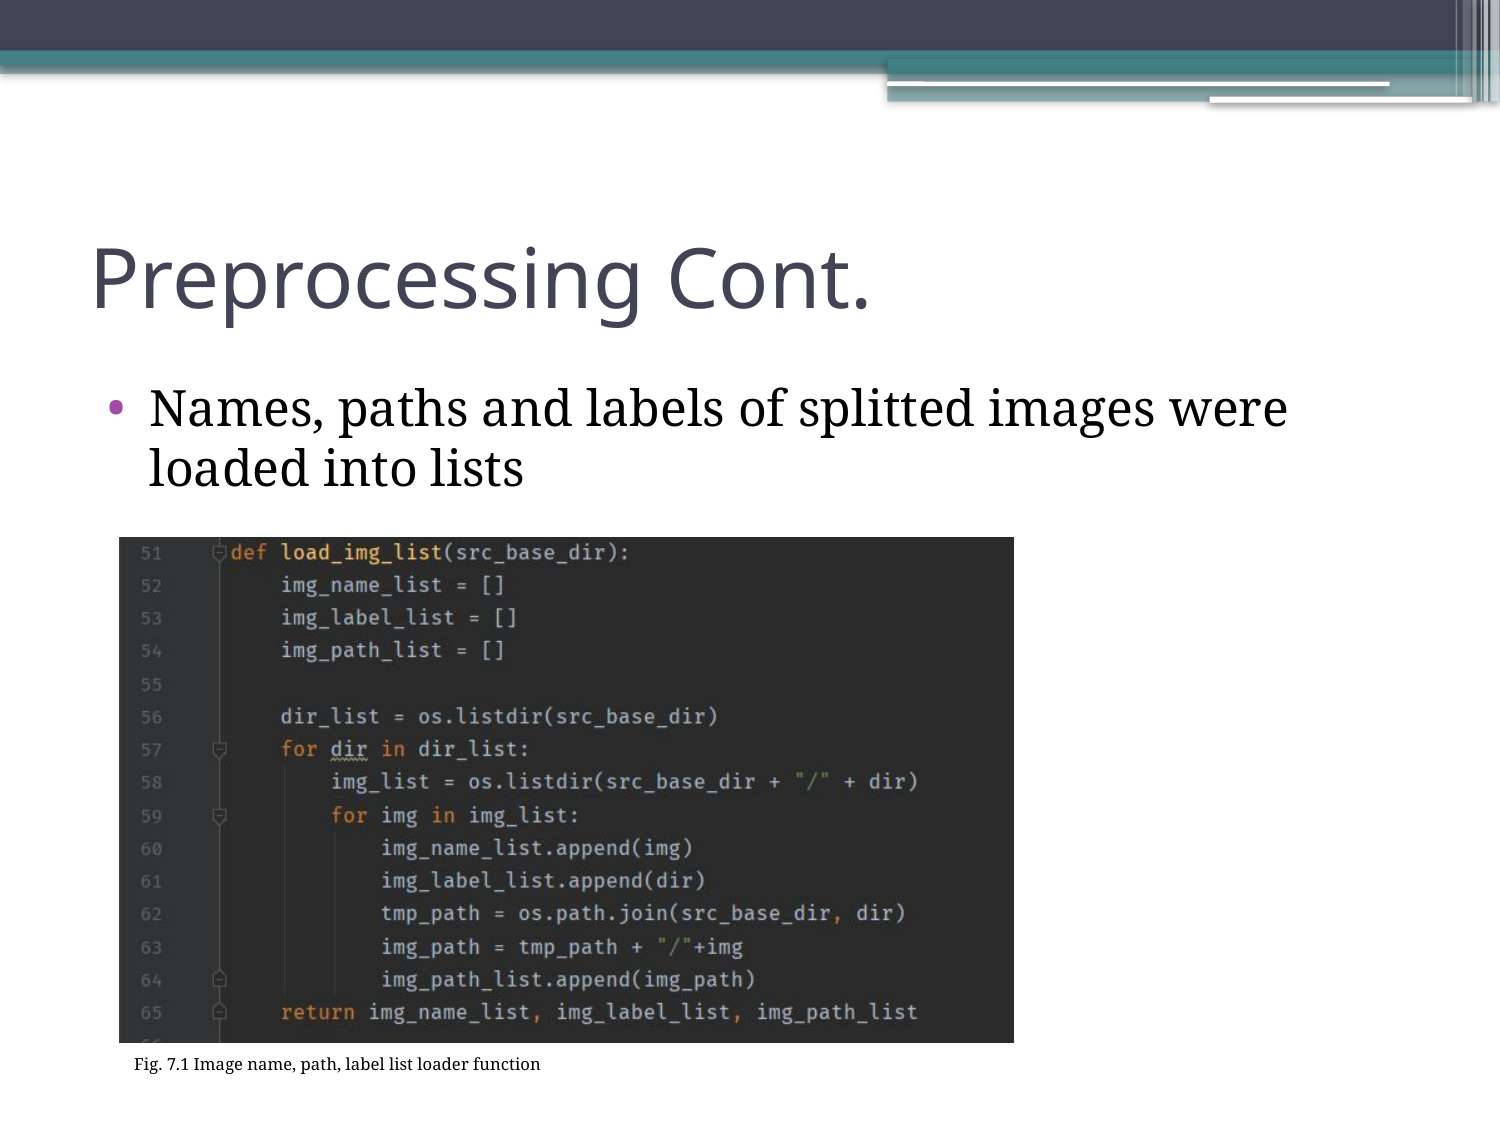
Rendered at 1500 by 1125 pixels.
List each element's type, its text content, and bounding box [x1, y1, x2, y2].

text_box Fig. 7.1 Image name, path, label list loader function [119, 1051, 870, 1081]
picture [119, 537, 1014, 1043]
title Preprocessing Cont. [75, 187, 1425, 363]
list Names, paths and labels of splitted images were loaded into lists [75, 368, 1425, 1079]
